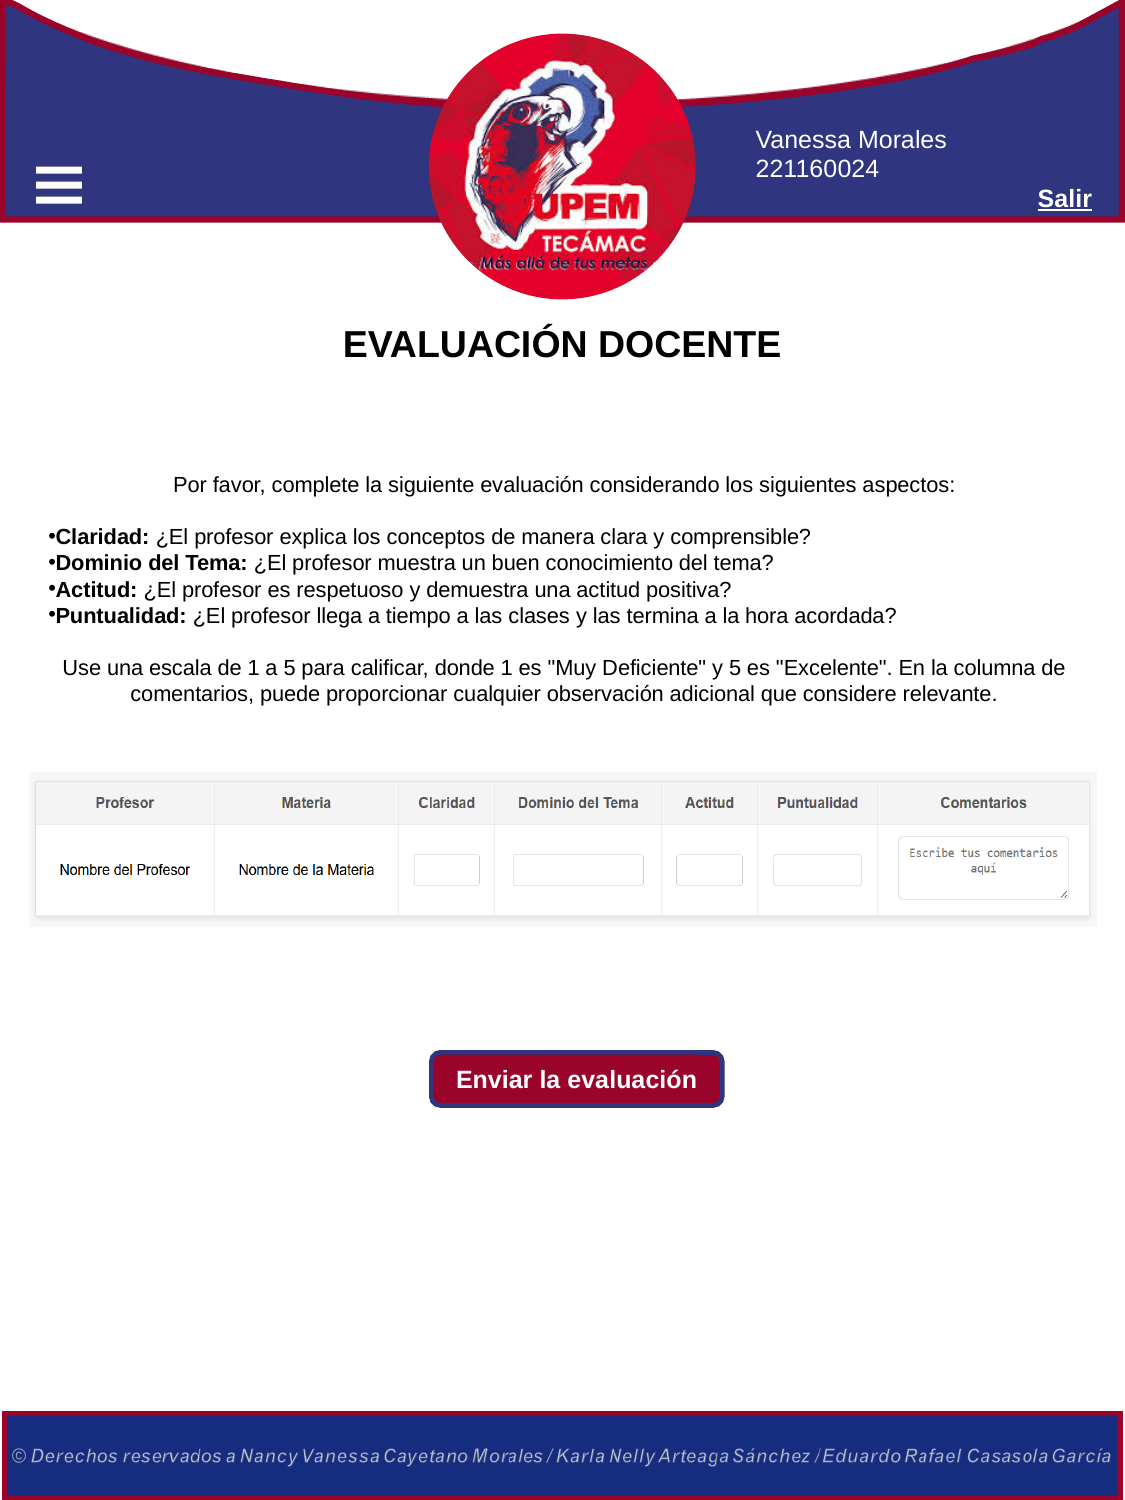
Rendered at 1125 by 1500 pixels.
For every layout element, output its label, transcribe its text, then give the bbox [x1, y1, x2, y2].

picture [28, 771, 1097, 928]
picture [0, 1410, 1125, 1500]
text_box [0, 133, 428, 222]
picture [28, 155, 89, 216]
text_box [697, 133, 1124, 222]
text_box Por favor, complete la siguiente evaluación considerando los siguientes aspectos: Claridad: ¿El profesor explica los conceptos de manera clara y comprensible? Dominio del Tema: ¿El profesor muestra un buen conocimiento del tema? Actitud: ¿El profesor es respetuoso y demuestra una actitud positiva? Puntualidad: ¿El profesor llega a tiempo a las clases y las termina a la hora acordada? Use una escala de 1 a 5 para calificar, donde 1 es "Muy Deficiente" y 5 es "Excelente". En la columna de comentarios, puede proporcionar cualquier observación adicional que considere relevante. [33, 462, 1096, 714]
text_box EVALUACIÓN DOCENTE [327, 312, 797, 373]
text_box Vanessa Morales 221160024 Salir [740, 133, 1107, 221]
text_box Enviar la evaluación [429, 1050, 724, 1108]
picture [0, 0, 1125, 300]
